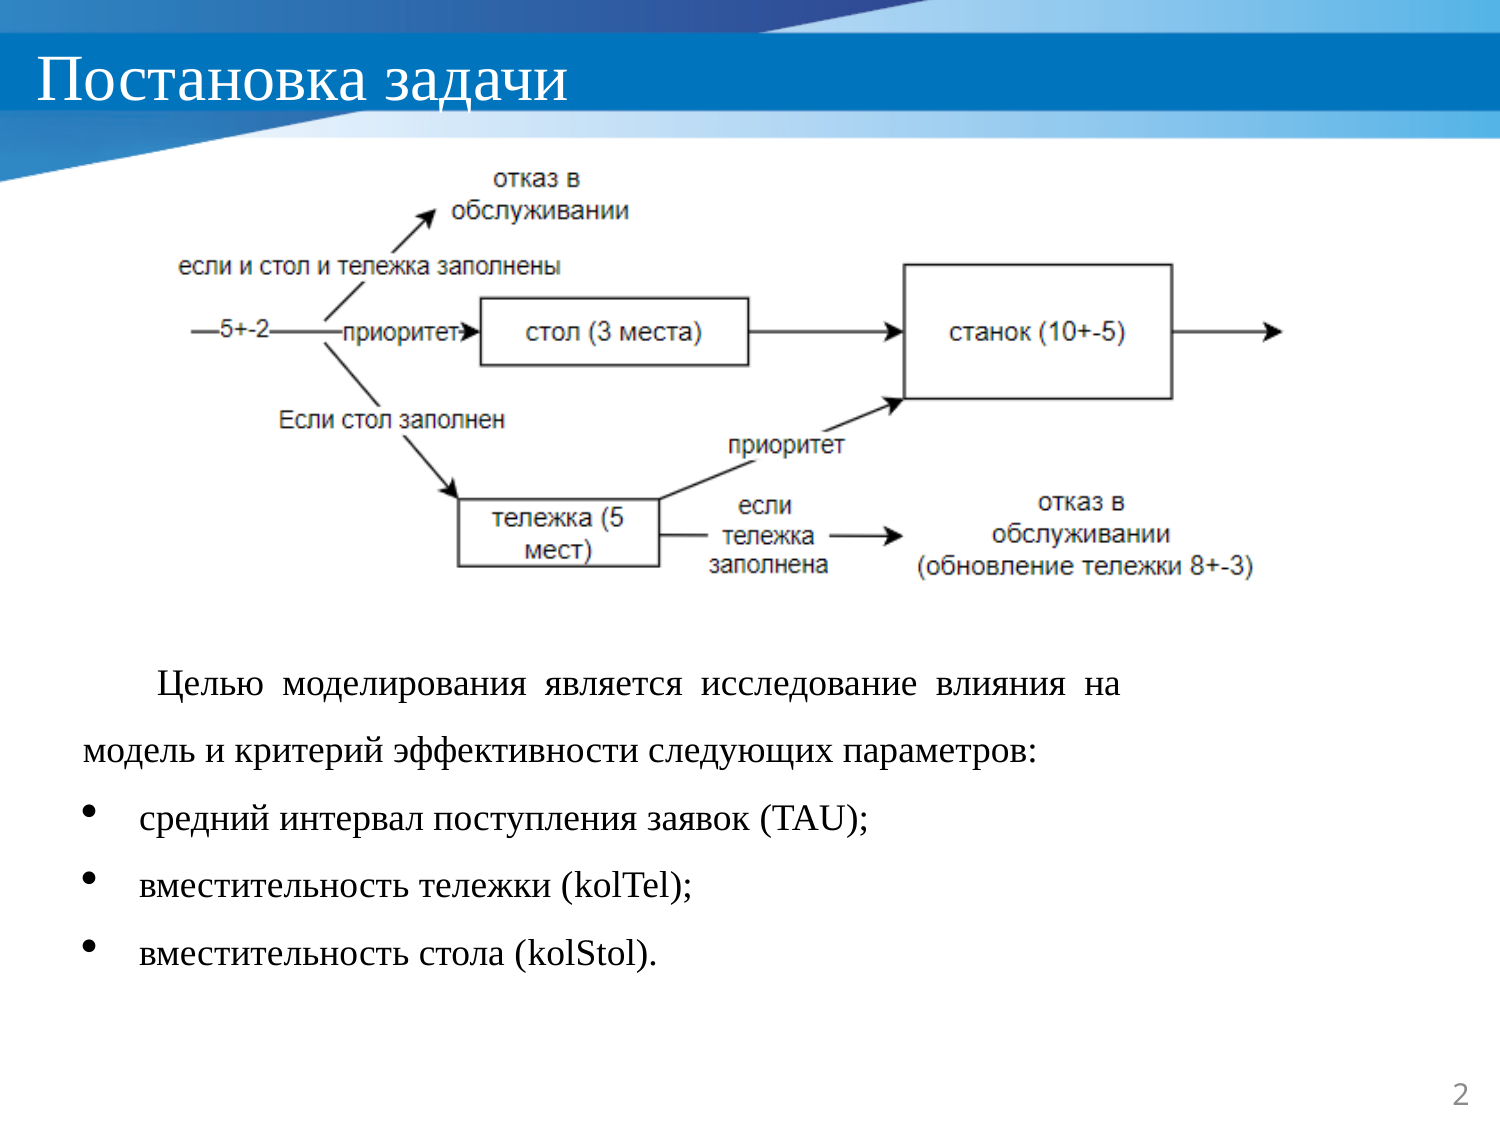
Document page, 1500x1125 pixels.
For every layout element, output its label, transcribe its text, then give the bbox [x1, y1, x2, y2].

slide_number 2 [1437, 1066, 1480, 1125]
text_box Целью моделирования является исследование влияния на модель и критерий эффективности следующих параметров: средний интервал поступления заявок (TAU); вместительность тележки (kolTel); вместительность стола (kolStol). [68, 628, 1137, 981]
picture [0, 0, 1500, 652]
